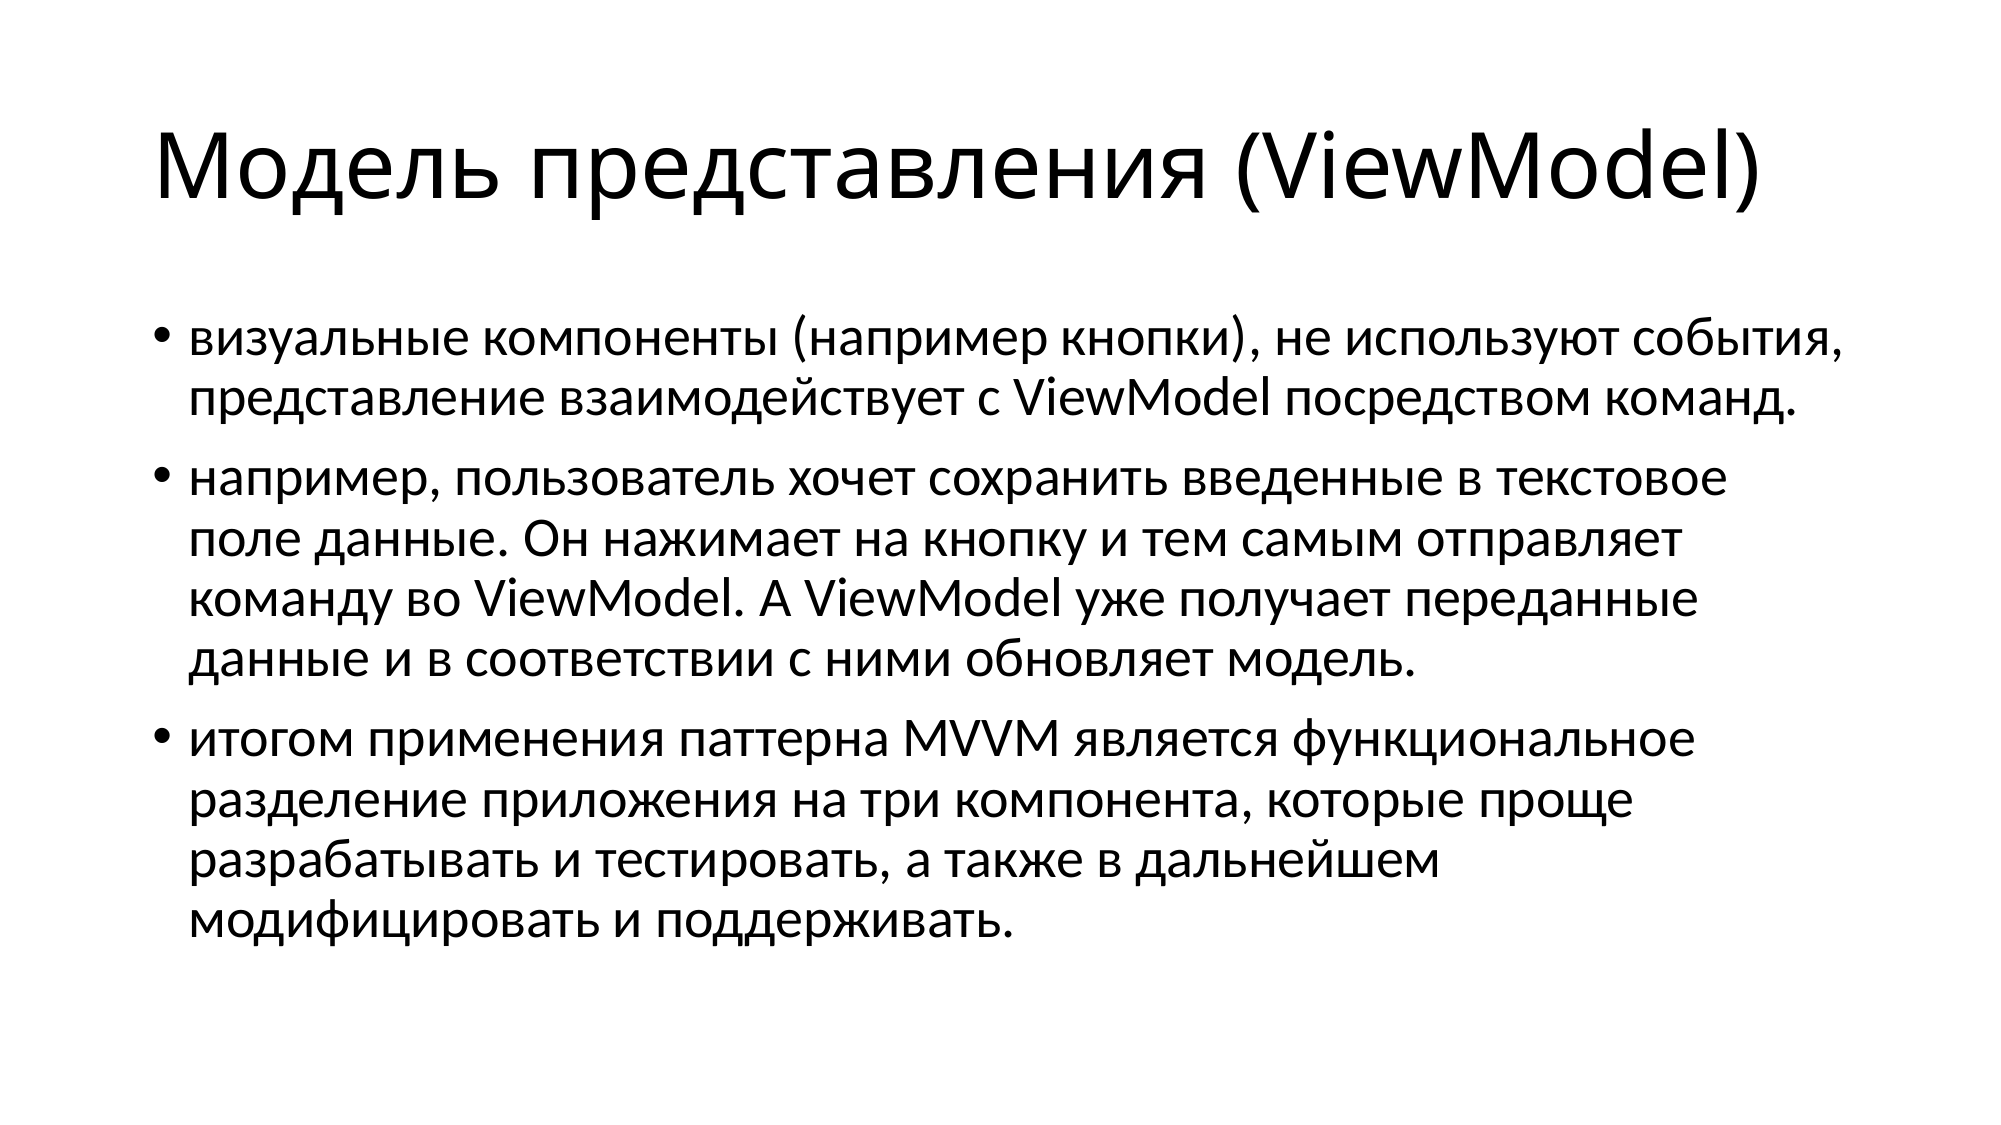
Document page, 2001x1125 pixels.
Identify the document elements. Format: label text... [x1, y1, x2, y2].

list визуальные компоненты (например кнопки), не используют события, представление взаимодействует с ViewModel посредством команд. например, пользователь хочет сохранить введенные в текстовое поле данные. Он нажимает на кнопку и тем самым отправляет команду во ViewModel. А ViewModel уже получает переданные данные и в соответствии с ними обновляет модель. итогом применения паттерна MVVM является функциональное разделение приложения на три компонента, которые проще разрабатывать и тестировать, а также в дальнейшем модифицировать и поддерживать. [137, 299, 1863, 1014]
title Модель представления (ViewModel) [137, 59, 1863, 278]
